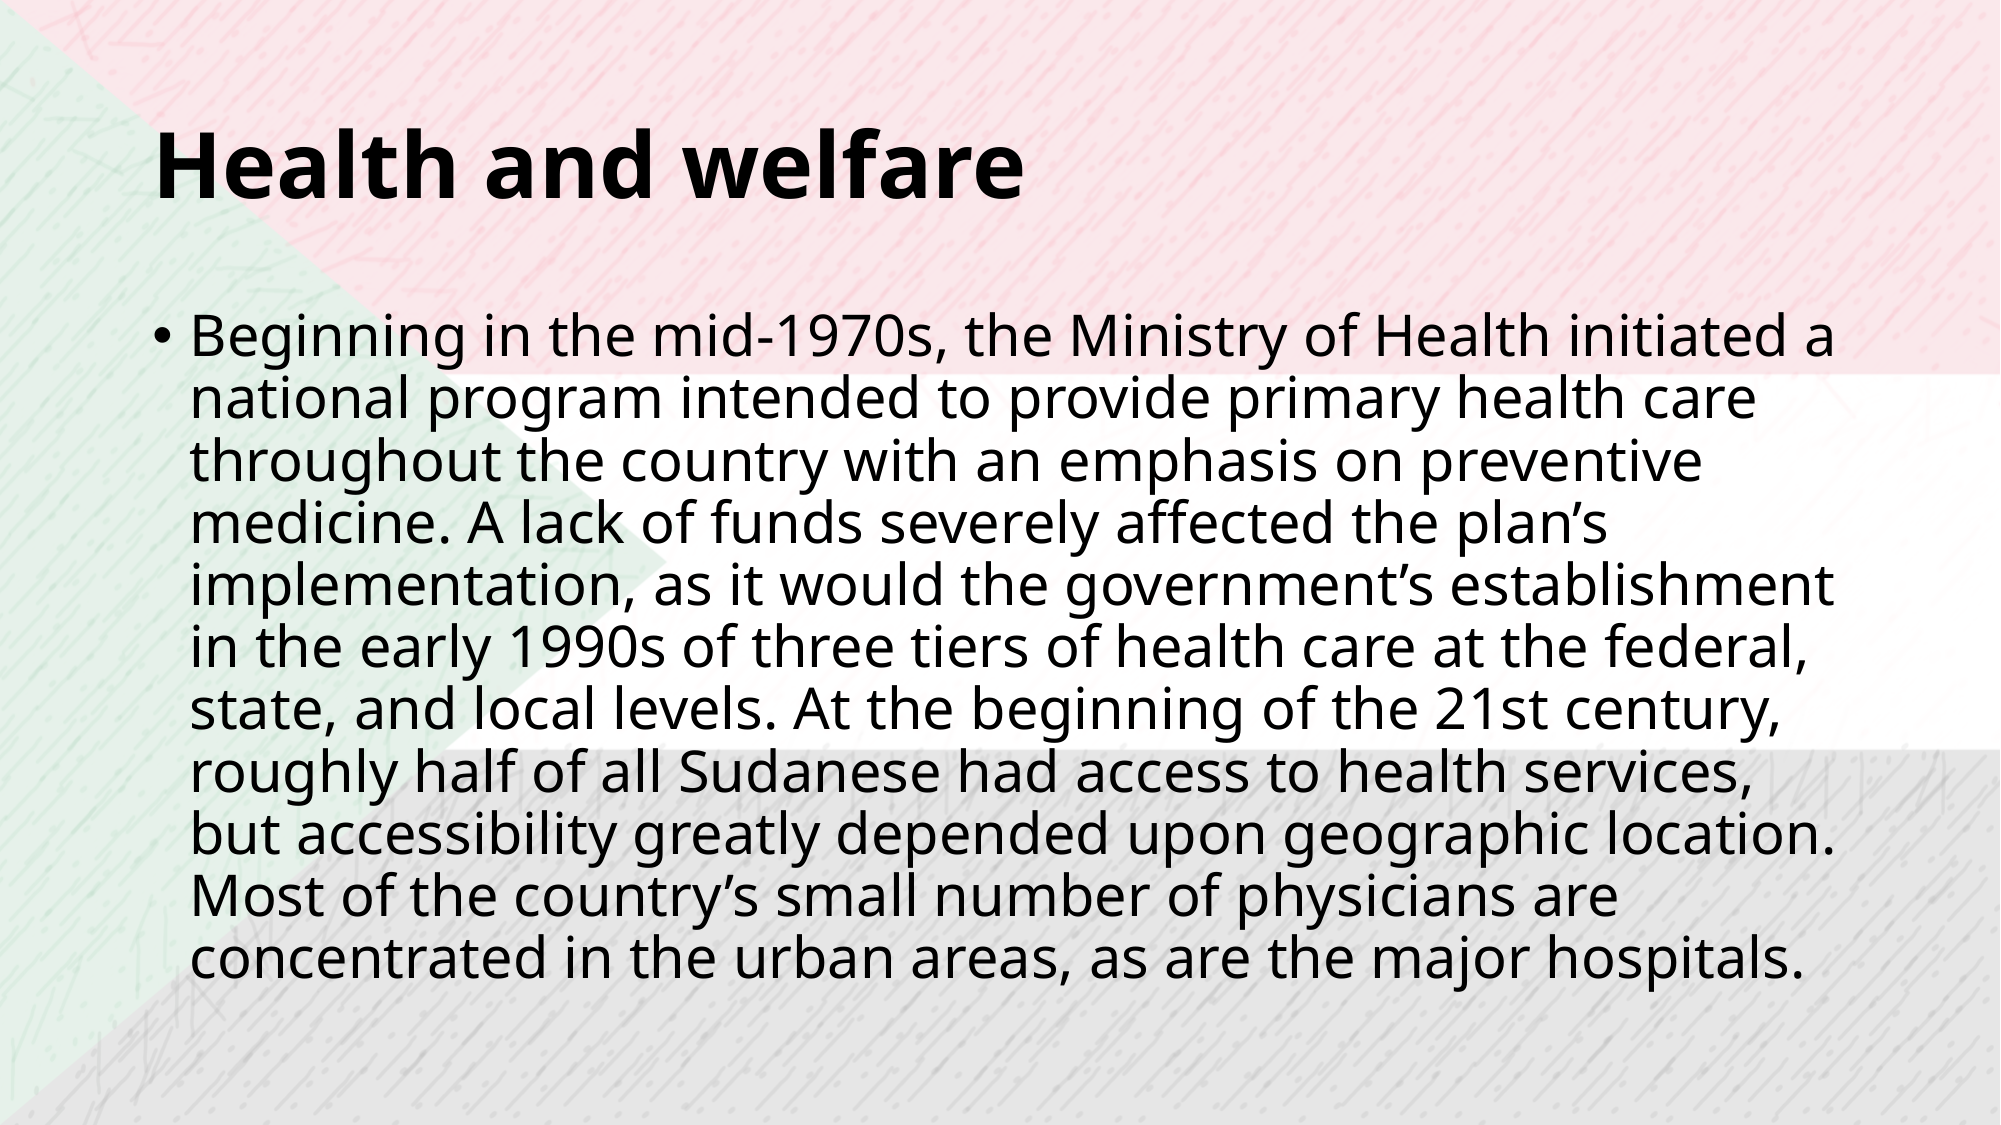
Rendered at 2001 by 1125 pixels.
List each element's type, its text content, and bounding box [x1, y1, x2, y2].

list Beginning in the mid-1970s, the Ministry of Health initiated a national program intended to provide primary health care throughout the country with an emphasis on preventive medicine. A lack of funds severely affected the plan’s implementation, as it would the government’s establishment in the early 1990s of three tiers of health care at the federal, state, and local levels. At the beginning of the 21st century, roughly half of all Sudanese had access to health services, but accessibility greatly depended upon geographic location. Most of the country’s small number of physicians are concentrated in the urban areas, as are the major hospitals. [137, 299, 1863, 1014]
title Health and welfare [137, 59, 1863, 278]
